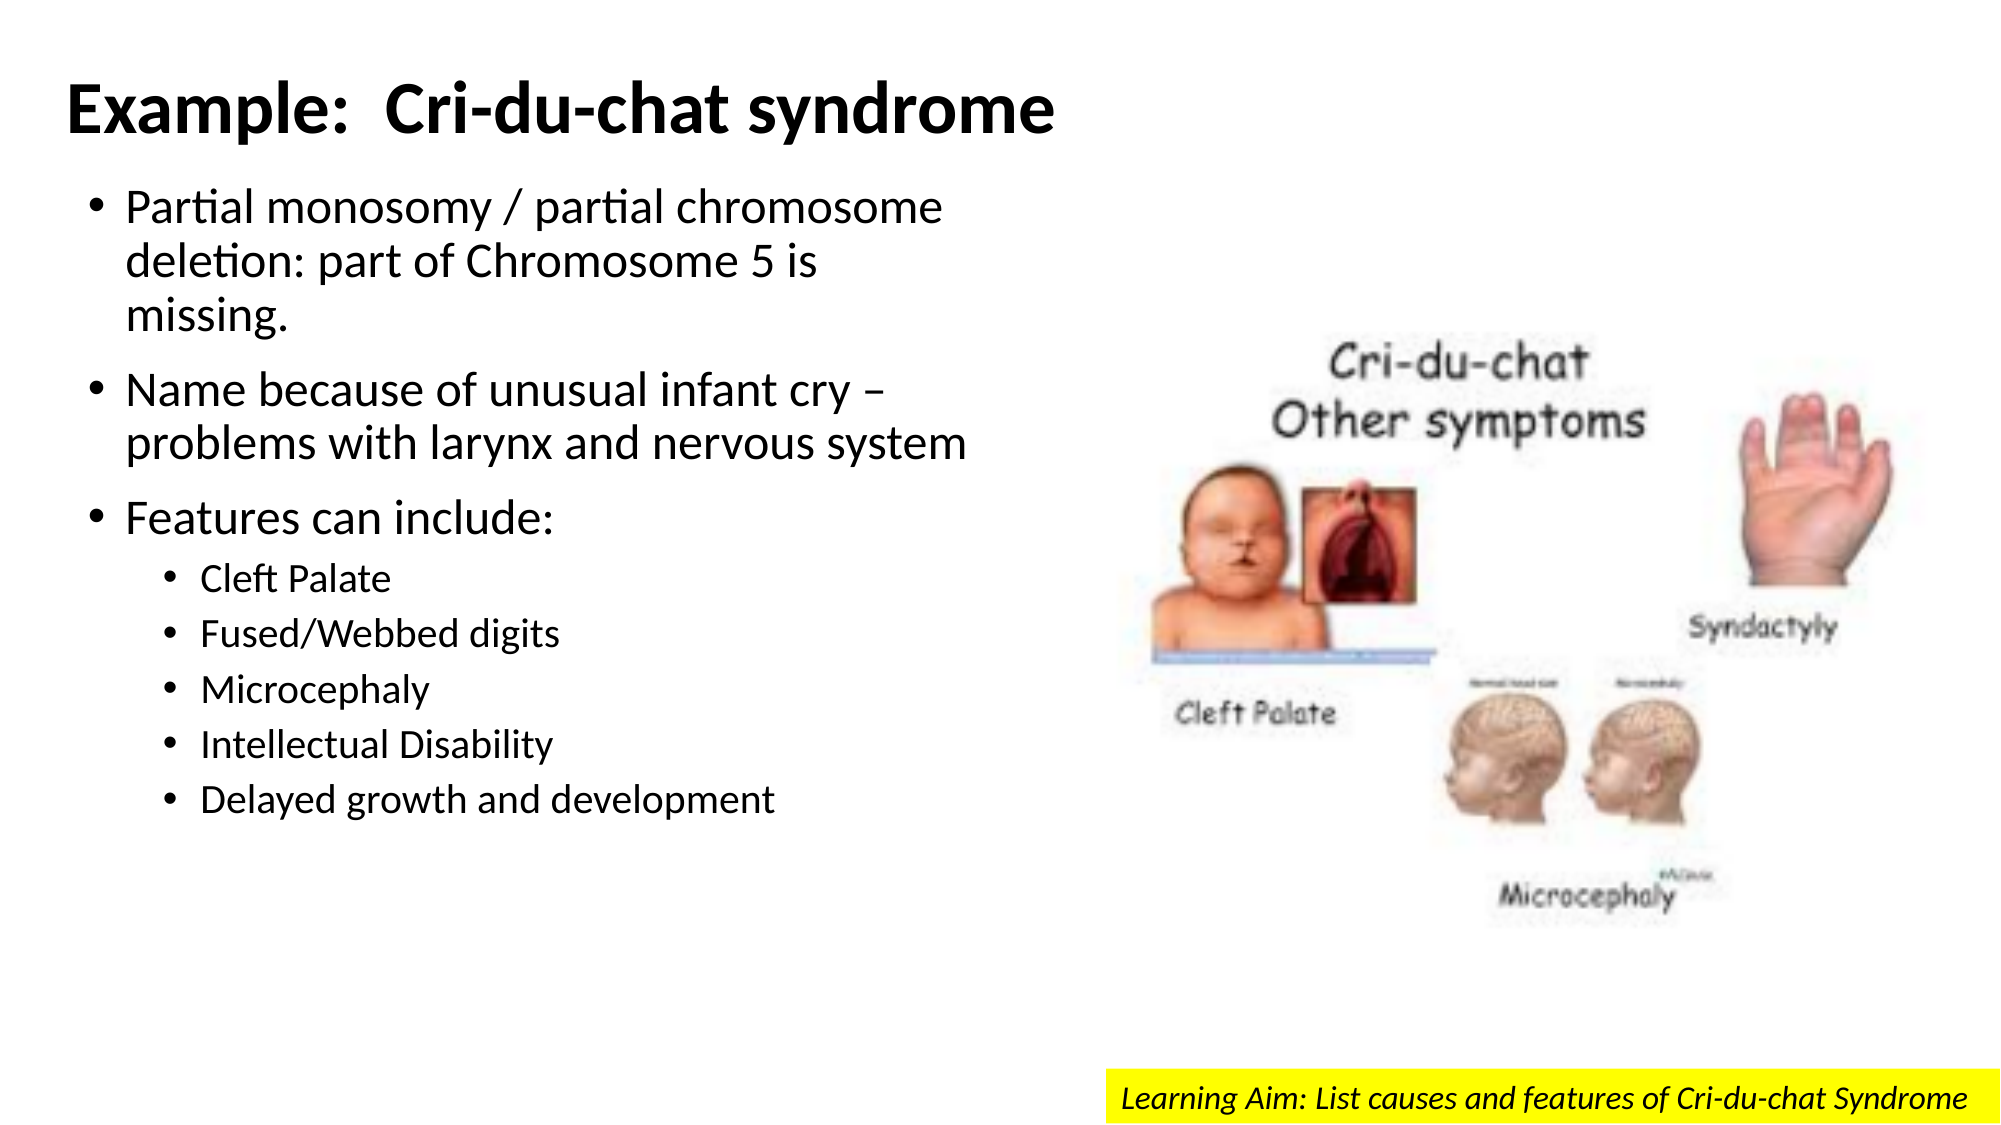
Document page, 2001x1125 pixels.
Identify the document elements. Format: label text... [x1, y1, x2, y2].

title Example: Cri-du-chat syndrome [51, 45, 1402, 173]
picture [1106, 307, 1957, 965]
list Partial monosomy / partial chromosome deletion: part of Chromosome 5 is missing. Name because of unusual infant cry – problems with larynx and nervous system Features can include: Cleft Palate Fused/Webbed digits Microcephaly Intellectual Disability Delayed growth and development [72, 172, 986, 1005]
text_box Learning Aim: List causes and features of Cri-du-chat Syndrome [1106, 1068, 2000, 1124]
